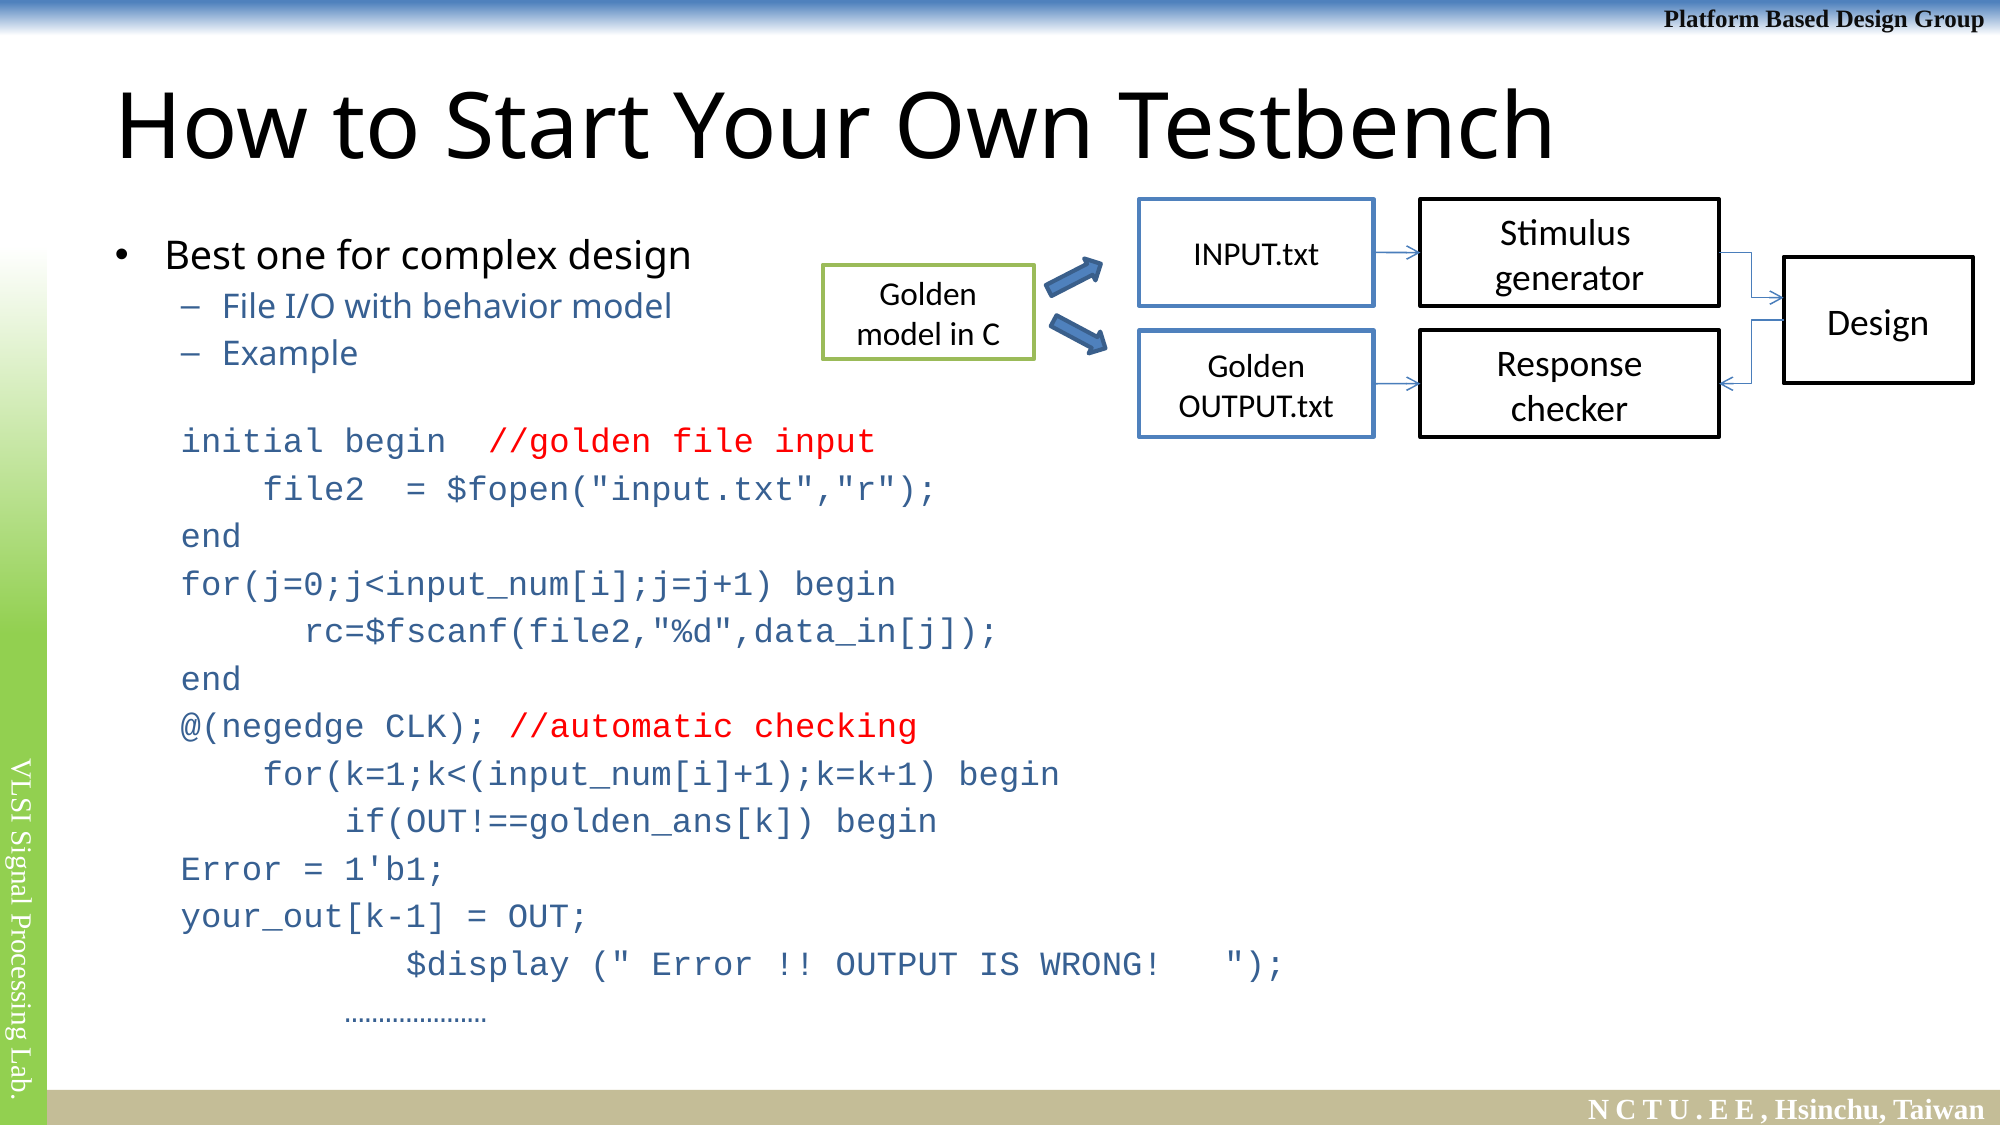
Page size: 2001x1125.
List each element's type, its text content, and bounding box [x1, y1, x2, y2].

list Best one for complex design File I/O with behavior model Example initial begin //golden file input file2 = $fopen("input.txt","r"); end for(j=0;j<input_num[i];j=j+1) begin rc=$fscanf(file2,"%d",data_in[j]); end @(negedge CLK); //automatic checking for(k=1;k<(input_num[i]+1);k=k+1) begin if(OUT!==golden_ans[k]) begin Error = 1'b1; your_out[k-1] = OUT; $display (" Error !! OUTPUT IS WRONG! "); ………………… [99, 222, 1901, 1044]
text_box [822, 198, 1974, 438]
title How to Start Your Own Testbench [99, 44, 1901, 200]
